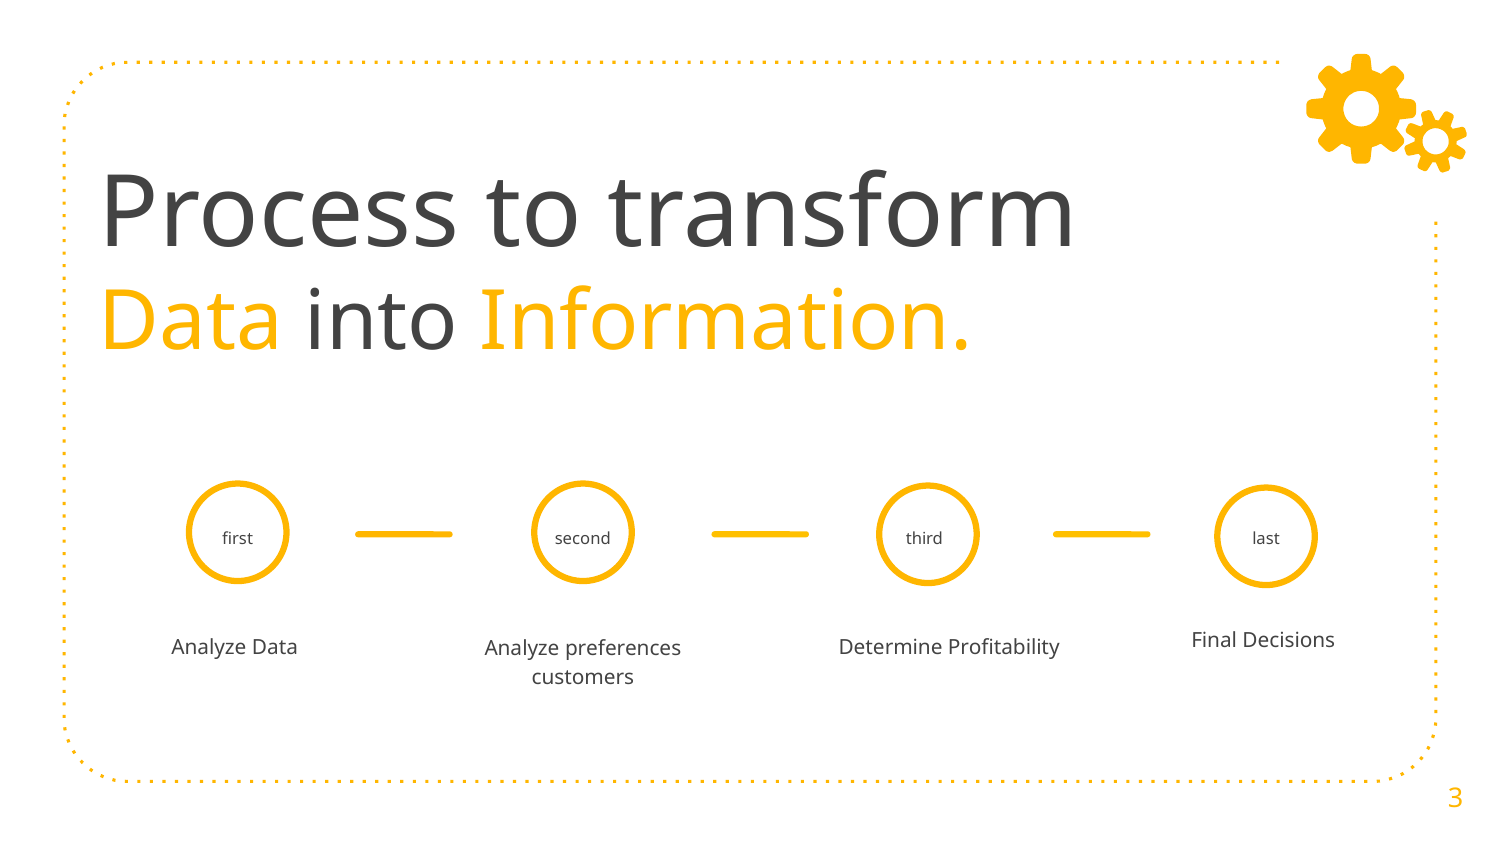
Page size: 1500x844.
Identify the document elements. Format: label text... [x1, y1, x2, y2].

text_box [711, 531, 809, 538]
text_box [188, 483, 287, 582]
text_box second [534, 509, 632, 563]
text_box [879, 485, 977, 584]
text_box Final Decisions [1137, 593, 1395, 667]
text_box [1217, 487, 1315, 586]
text_box first [201, 509, 274, 563]
text_box [355, 531, 453, 538]
text_box Analyze Data [126, 600, 349, 674]
title Process to transform Data into Information. [83, 131, 1434, 435]
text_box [1306, 53, 1467, 173]
text_box Determine Profitability [808, 600, 1090, 674]
text_box [1052, 531, 1151, 538]
text_box Analyze preferences customers [442, 630, 724, 704]
slide_number 3 [1411, 753, 1500, 844]
text_box [545, 563, 621, 582]
text_box [540, 483, 626, 509]
text_box [1125, 573, 1407, 648]
